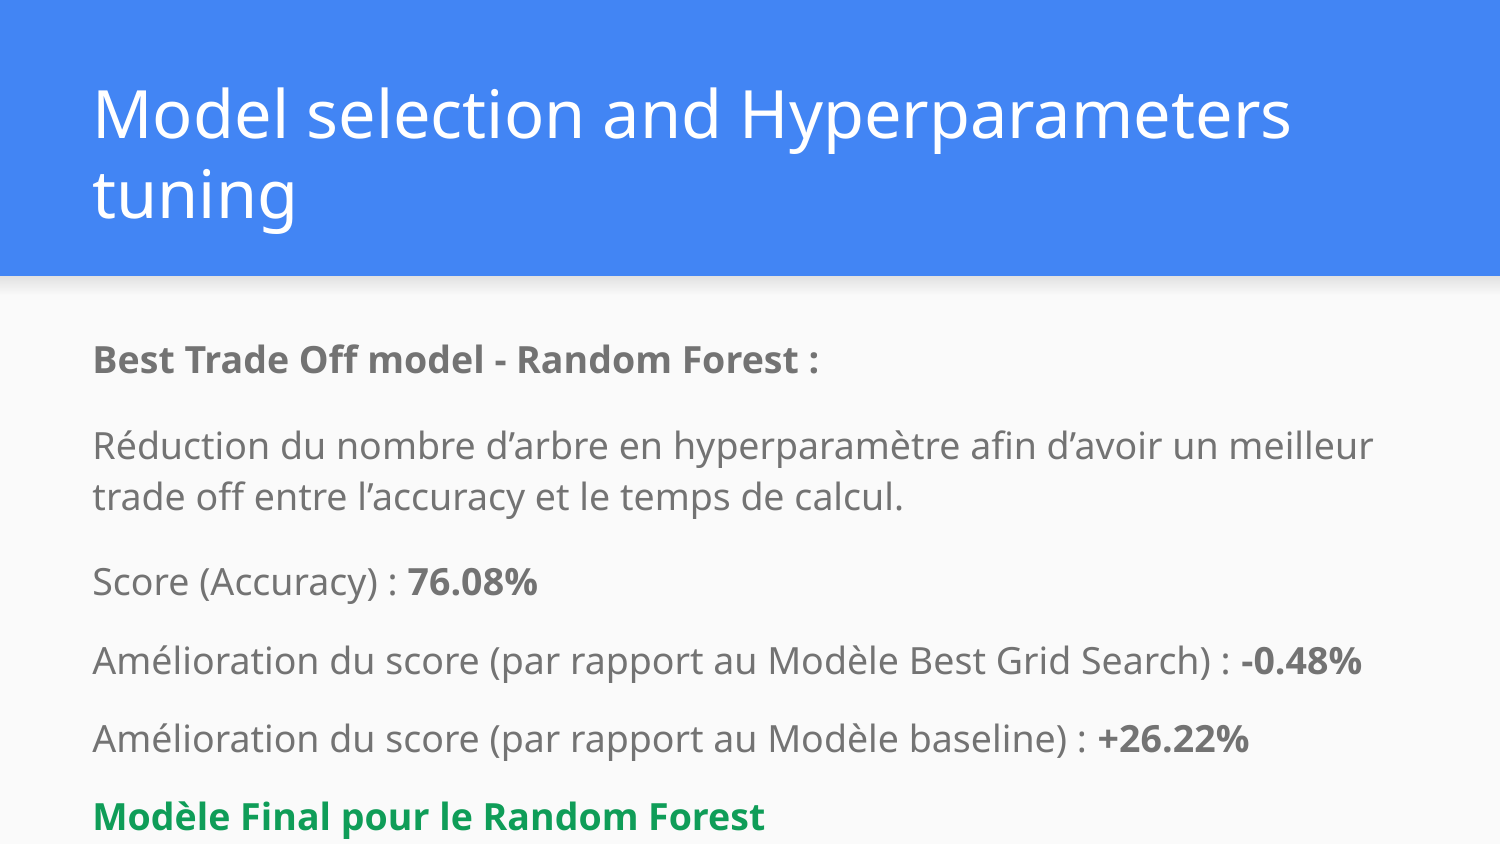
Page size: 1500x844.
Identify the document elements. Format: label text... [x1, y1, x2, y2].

title Model selection and Hyperparameters tuning [77, 121, 1500, 248]
list Best Trade Off model - Random Forest : Réduction du nombre d’arbre en hyperparamètre afin d’avoir un meilleur trade off entre l’accuracy et le temps de calcul. Score (Accuracy) : 76.08% Amélioration du score (par rapport au Modèle Best Grid Search) : -0.48% Amélioration du score (par rapport au Modèle baseline) : +26.22% Modèle Final pour le Random Forest [77, 314, 1427, 760]
